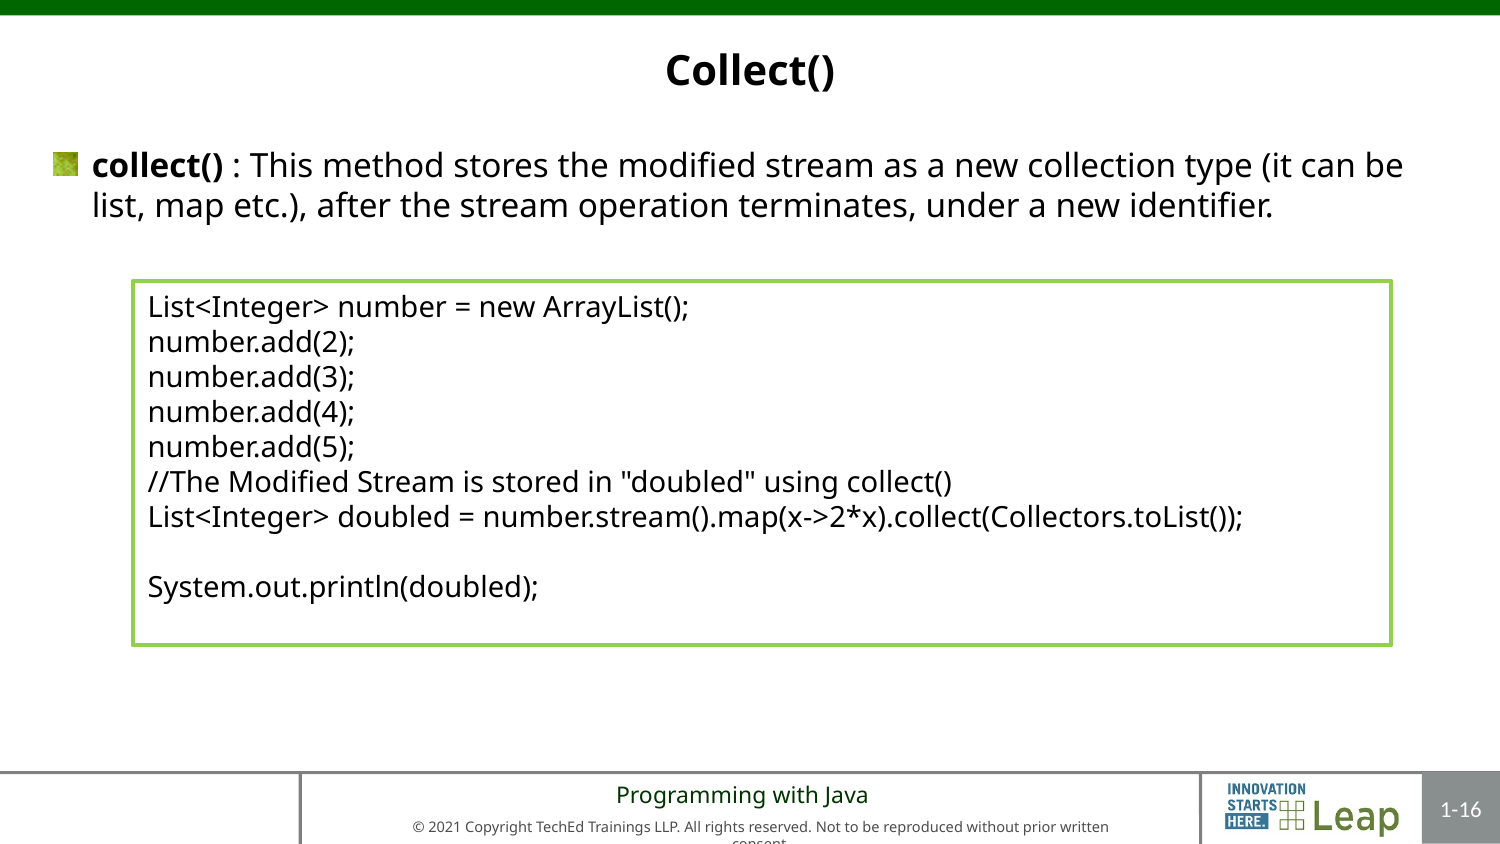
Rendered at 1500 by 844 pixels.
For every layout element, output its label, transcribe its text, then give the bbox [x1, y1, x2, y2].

picture [53, 152, 78, 176]
title Collect() [123, 17, 1377, 120]
text_box List<Integer> number = new ArrayList(); number.add(2); number.add(3); number.add(4); number.add(5); //The Modified Stream is stored in "doubled" using collect() List<Integer> doubled = number.stream().map(x->2*x).collect(Collectors.toList()); System.out.println(doubled); [131, 279, 1393, 647]
list collect() : This method stores the modified stream as a new collection type (it can be list, map etc.), after the stream operation terminates, under a new identifier. [39, 136, 1454, 760]
picture [1222, 779, 1403, 840]
